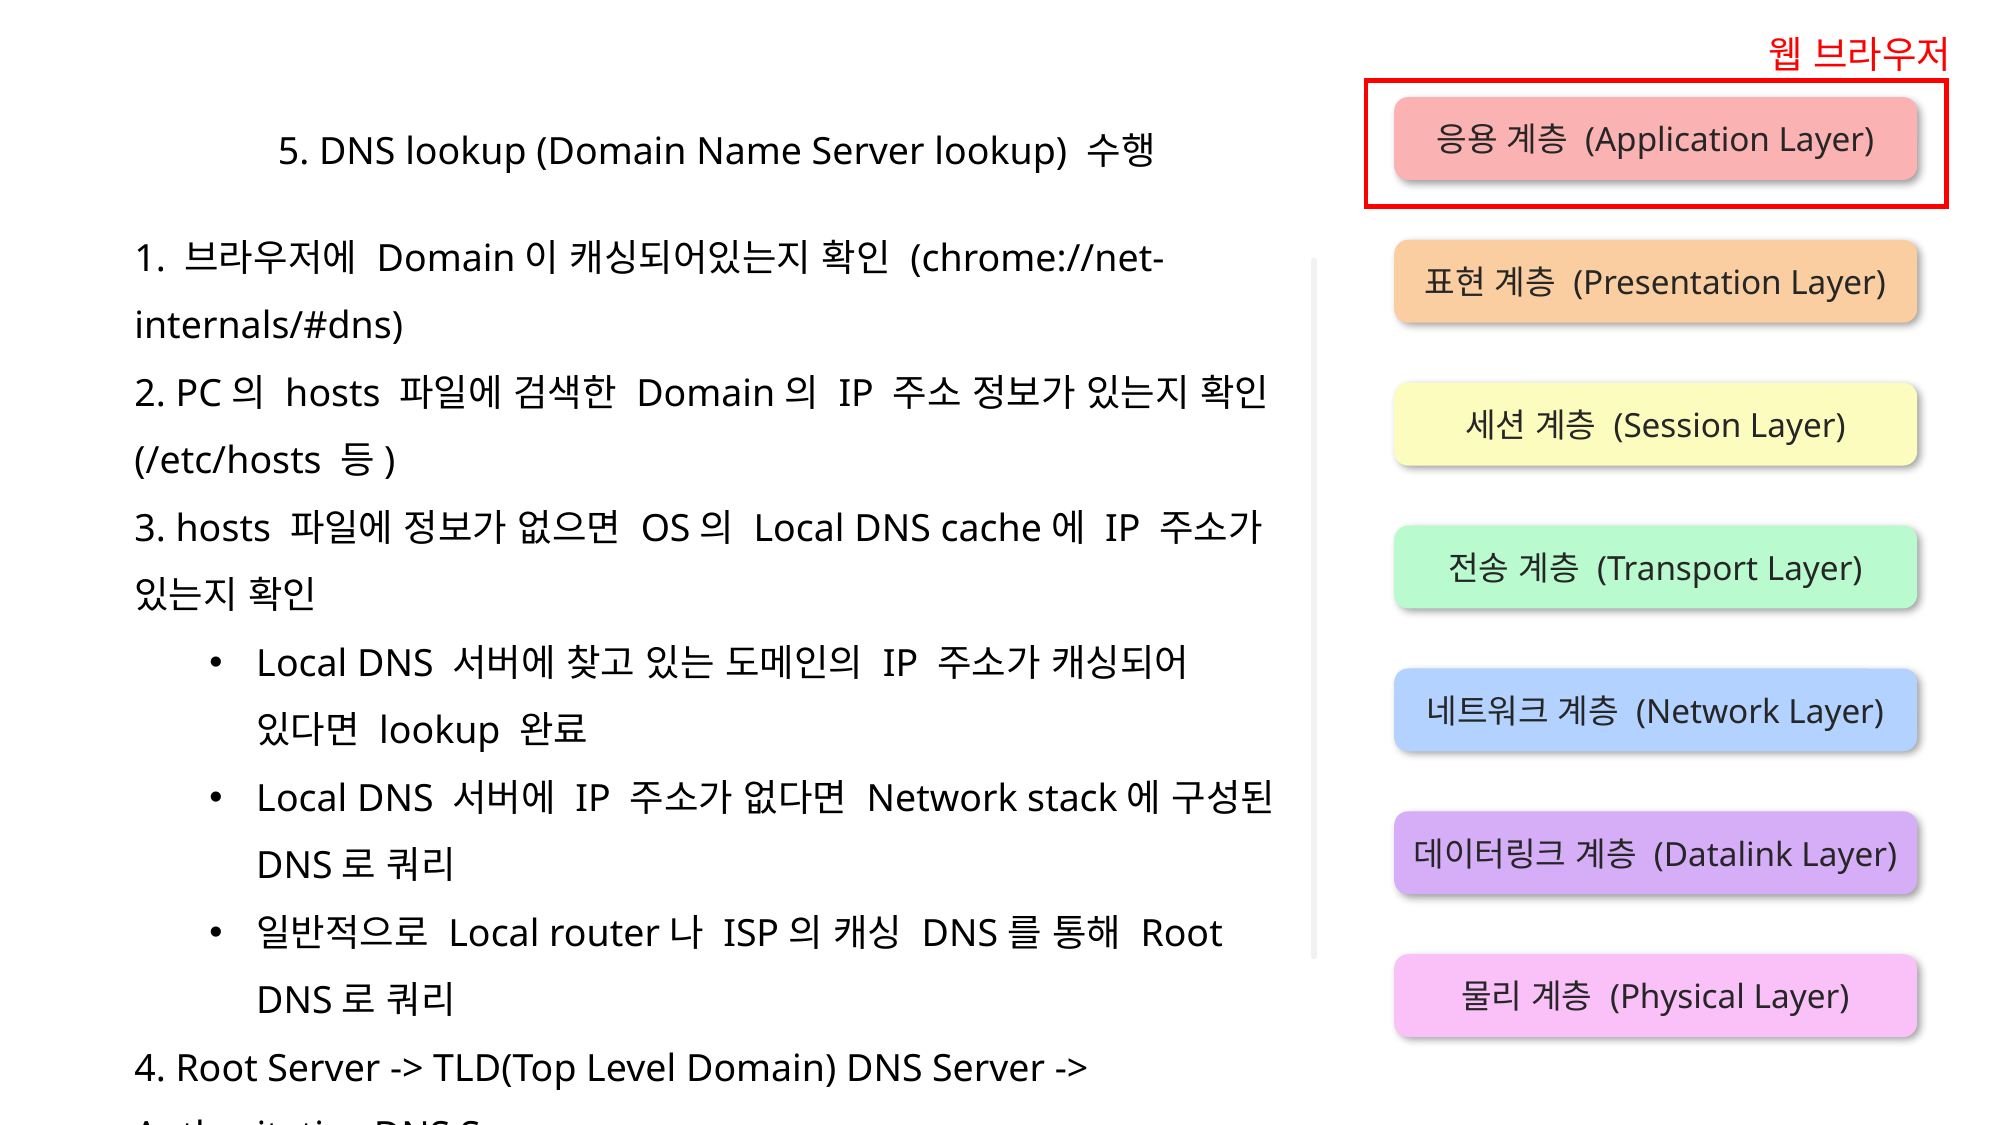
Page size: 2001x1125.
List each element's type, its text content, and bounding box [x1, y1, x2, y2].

text_box 데이터링크 계층 (Datalink Layer) [1393, 810, 1919, 896]
text_box 전송 계층 (Transport Layer) [1393, 524, 1919, 610]
text_box 1. 브라우저에 Domain이 캐싱되어있는지 확인 (chrome://net-internals/#dns) 2. PC의 hosts 파일에 검색한 Domain의 IP 주소 정보가 있는지 확인 (/etc/hosts 등) 3. hosts 파일에 정보가 없으면 OS의 Local DNS cache에 IP 주소가 있는지 확인 Local DNS 서버에 찾고 있는 도메인의 IP 주소가 캐싱되어 있다면 lookup 완료 Local DNS 서버에 IP 주소가 없다면 Network stack에 구성된 DNS로 쿼리 일반적으로 Local router나 ISP의 캐싱 DNS를 통해 Root DNS로 쿼리 4. Root Server -> TLD(Top Level Domain) DNS Server -> Authoritative DNS Server DNS Server는 하위 레벨 도메인에 대한 네임서버 주소만 알고 있기 때문에 위와 같이 Recursive Query를 통해 도메인에 해당하는 IP 주소를 찾음 실제 DNS 서버는 Iterative Query를 함께 사용하여 효율성을 높임 도메인의 뒤쪽부터 상위 도메인을 의미함 TLD는 .com, .org, .kr 등 보통 마지막에 포함되는 도메인을 관리하는 네임 서버 5. 해당 도메인과 매핑(mapping)된 서버의 IP 주소를 찾고, Local DNS 서버에 캐싱 [119, 203, 1314, 1125]
text_box 네트워크 계층 (Network Layer) [1393, 667, 1919, 753]
text_box [1365, 79, 1948, 207]
text_box 표현 계층 (Presentation Layer) [1393, 238, 1919, 324]
text_box 5. DNS lookup (Domain Name Server lookup) 수행 [263, 119, 1171, 179]
text_box 웹 브라우저 [1736, 23, 1967, 84]
text_box 세션 계층 (Session Layer) [1393, 381, 1919, 467]
text_box 물리 계층 (Physical Layer) [1393, 953, 1919, 1039]
